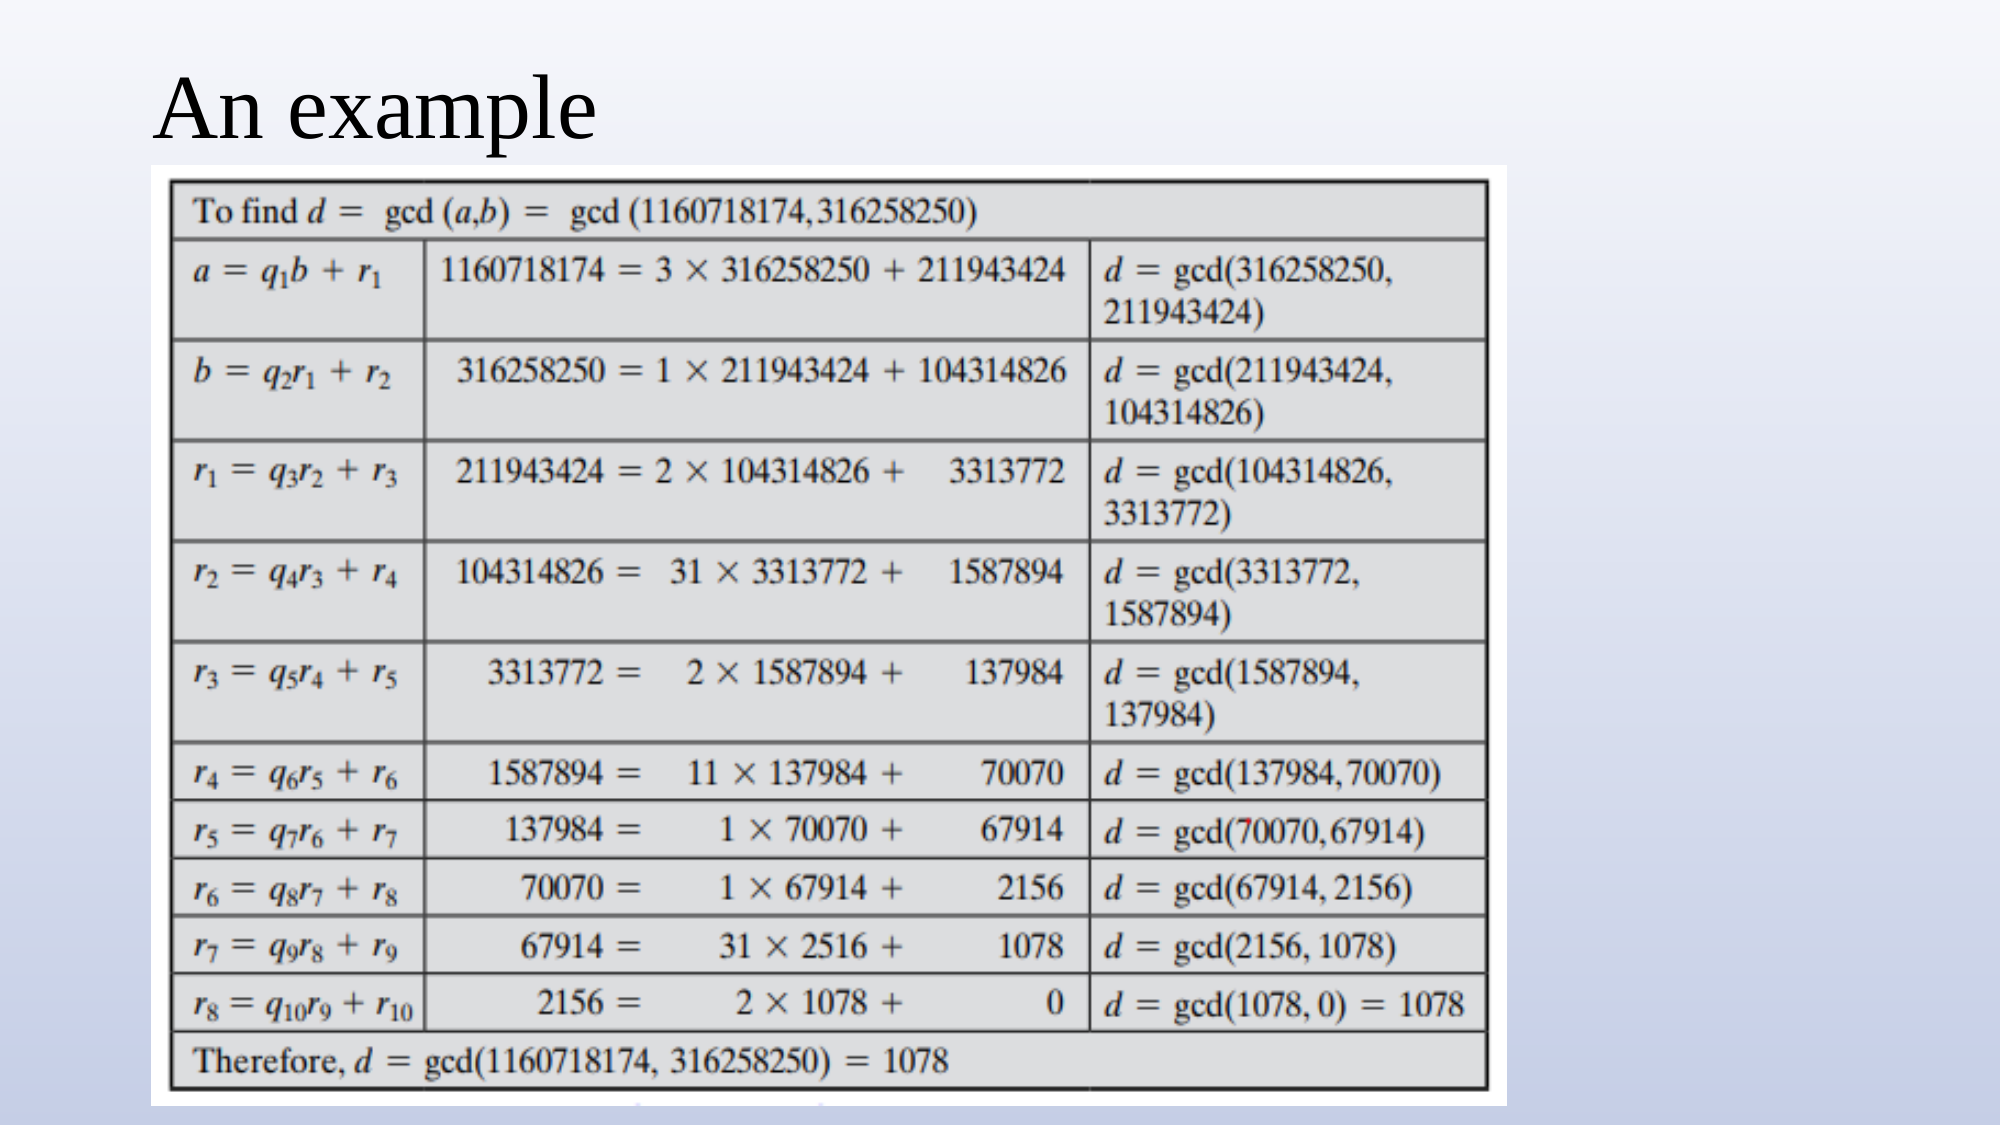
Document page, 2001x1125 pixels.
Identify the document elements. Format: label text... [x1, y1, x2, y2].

title An example [137, 0, 1863, 218]
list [151, 165, 1507, 1106]
